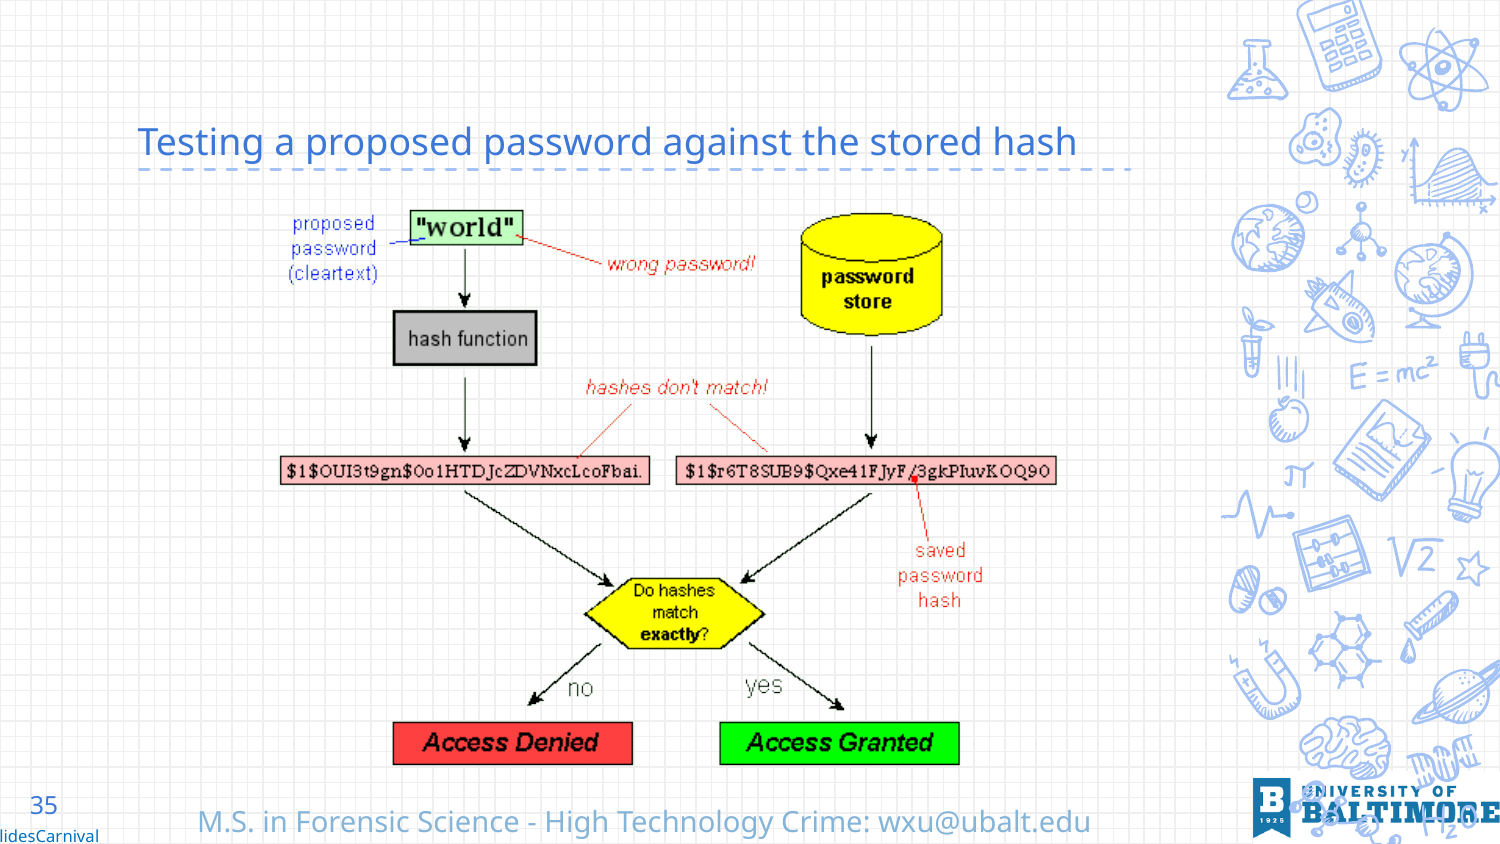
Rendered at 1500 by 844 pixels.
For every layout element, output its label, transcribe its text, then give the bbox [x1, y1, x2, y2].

picture [1365, 817, 1376, 833]
picture [1253, 771, 1500, 844]
picture [1327, 813, 1336, 822]
slide_number 35 [14, 774, 105, 840]
picture [1316, 786, 1321, 797]
picture [241, 199, 1101, 775]
title Testing a proposed password against the stored hash [122, 36, 1130, 178]
